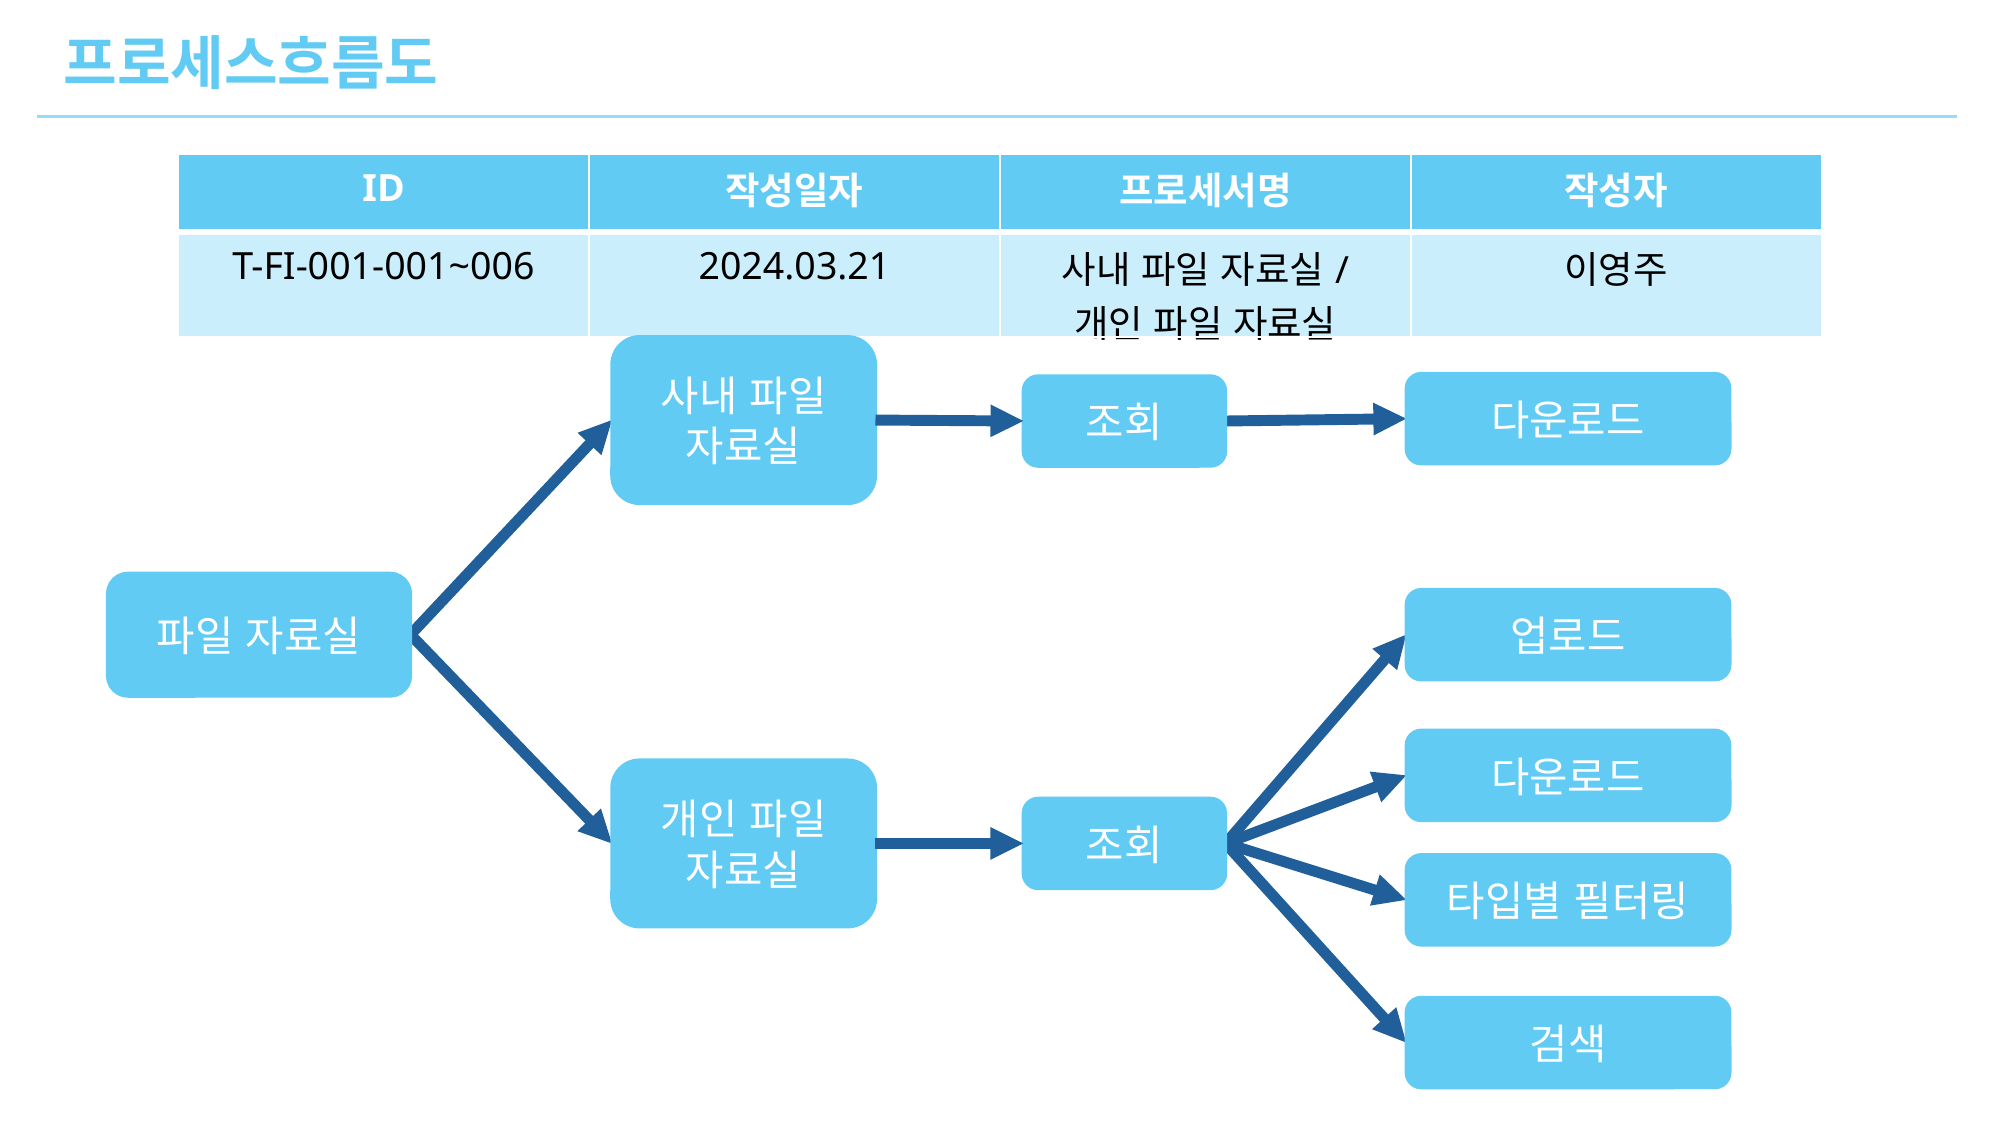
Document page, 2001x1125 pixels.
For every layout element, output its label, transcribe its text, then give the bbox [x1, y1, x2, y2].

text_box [410, 419, 613, 636]
text_box 개인 파일 자료실 [610, 758, 878, 929]
text_box 조회 [1021, 374, 1228, 468]
table_header 작성일자 [590, 155, 999, 229]
table_cell 이영주 [1412, 235, 1821, 336]
text_box 프로세스흐름도 [49, 18, 454, 104]
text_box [410, 636, 613, 844]
text_box 타입별 필터링 [1407, 853, 1732, 947]
text_box 검색 [1404, 995, 1732, 1090]
table_header ID [179, 155, 588, 229]
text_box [1225, 901, 1407, 1044]
table_cell 사내 파일 자료실/ 개인 파일 자료실 [1001, 235, 1410, 336]
text_box 조회 [1021, 796, 1225, 891]
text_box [1225, 634, 1407, 844]
text_box 업로드 [1404, 587, 1732, 682]
table_cell 2024.03.21 [590, 235, 999, 336]
text_box 다운로드 [1407, 728, 1732, 823]
table_cell T-FI-001-001~006 [179, 235, 588, 336]
text_box 파일 자료실 [105, 571, 410, 698]
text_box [1225, 418, 1407, 422]
text_box 다운로드 [1404, 371, 1732, 466]
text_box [1225, 844, 1407, 901]
table_header 프로세서명 [1001, 155, 1410, 229]
text_box 사내 파일 자료실 [610, 335, 878, 506]
table_header 작성자 [1412, 155, 1821, 229]
